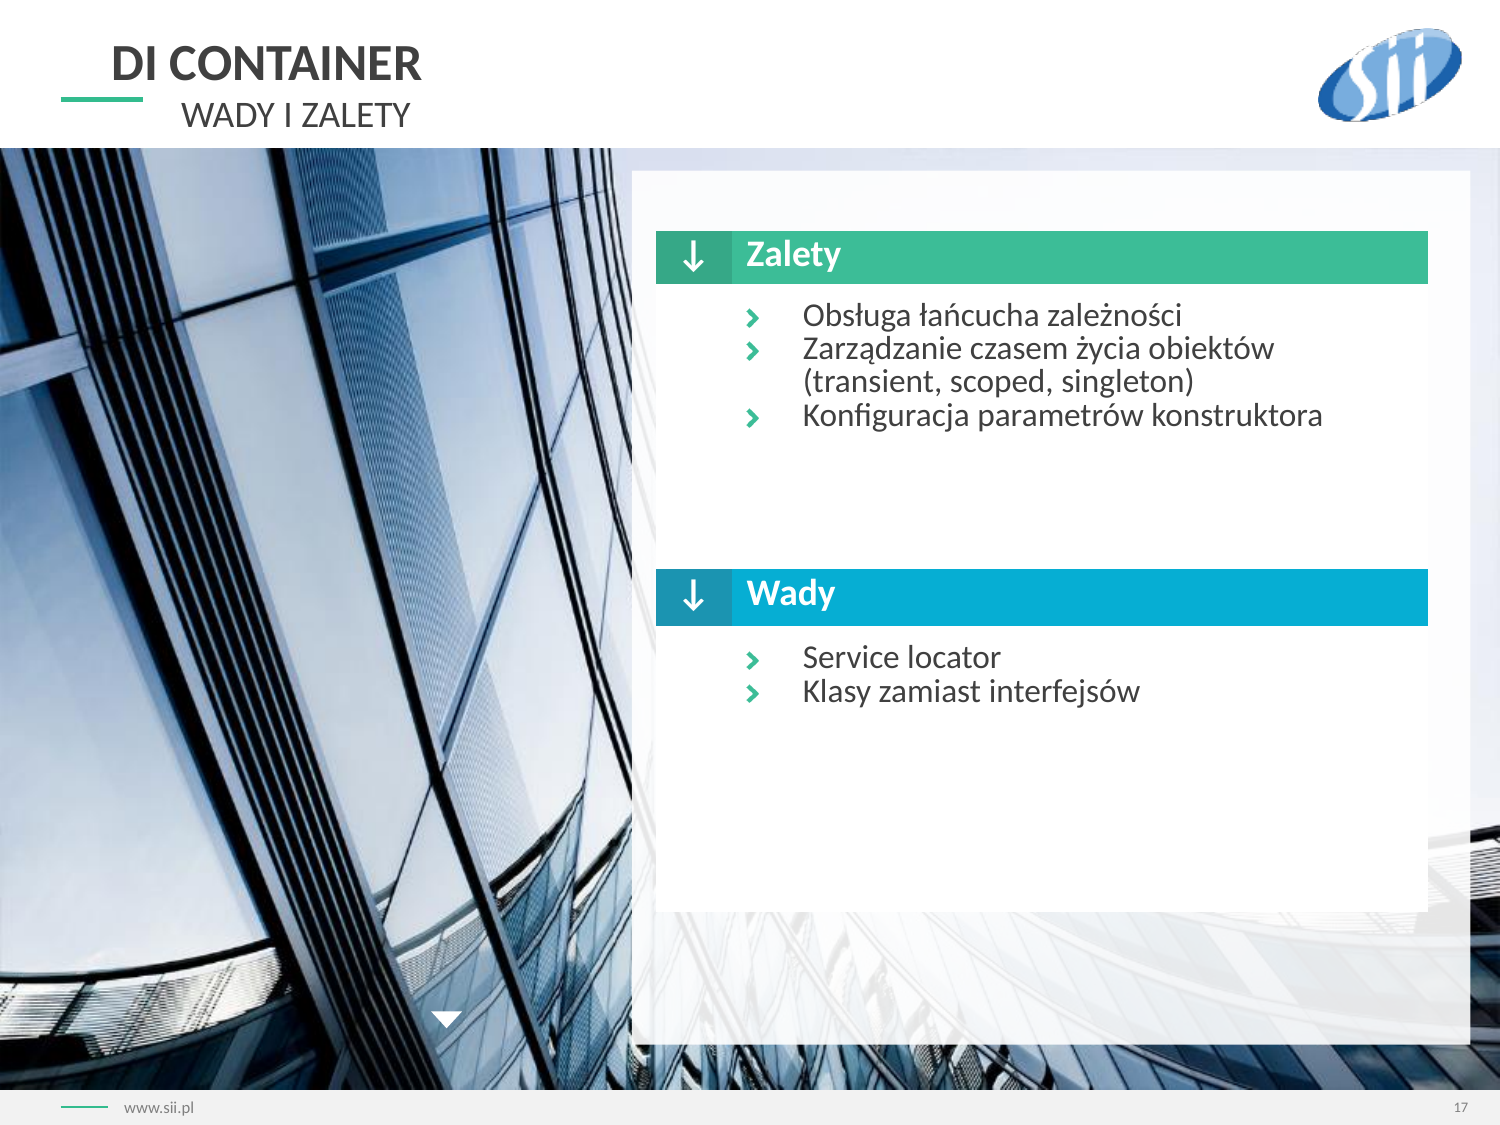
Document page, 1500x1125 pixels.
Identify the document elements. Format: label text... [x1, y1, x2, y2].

picture [0, 148, 1500, 1091]
title DI ConTAiner [96, 21, 1319, 125]
picture [1318, 28, 1463, 123]
list Wady i zalety [165, 82, 1343, 147]
